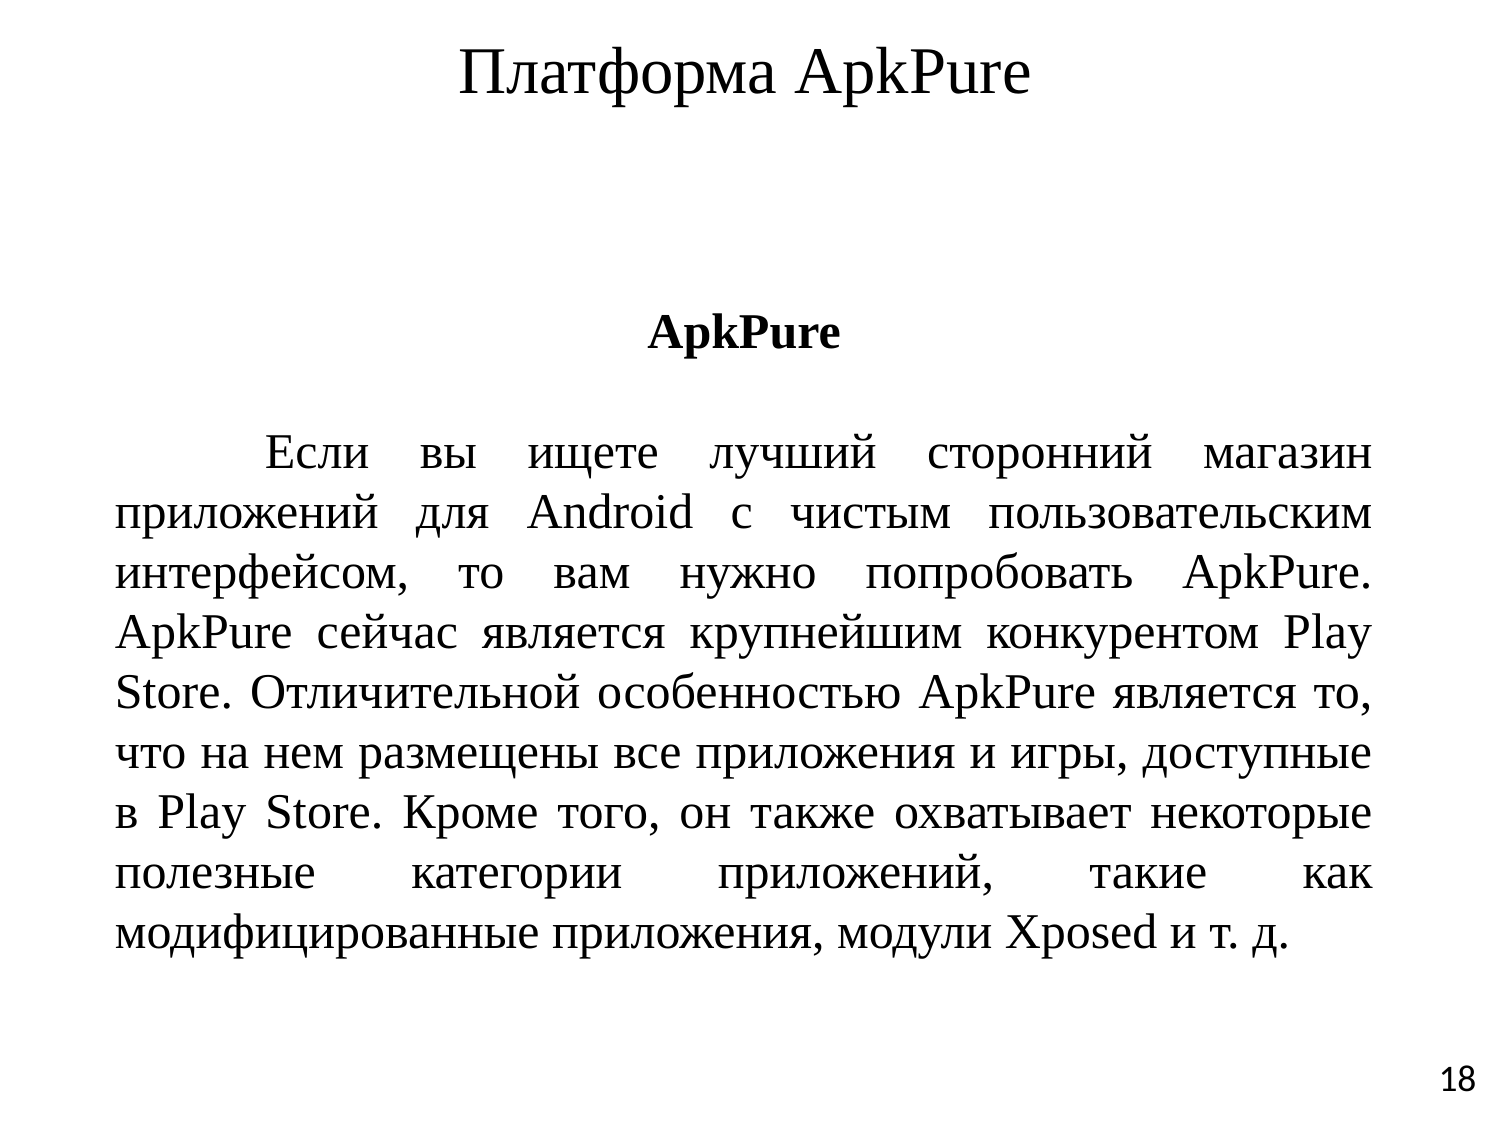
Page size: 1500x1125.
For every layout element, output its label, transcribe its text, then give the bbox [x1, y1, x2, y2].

text_box 18 [1423, 1046, 1492, 1107]
title Платформа ApkPure [32, 7, 1458, 126]
text_box ApkPure Если вы ищете лучший сторонний магазин приложений для Android с чистым пользовательским интерфейсом, то вам нужно попробовать ApkPure. ApkPure сейчас является крупнейшим конкурентом Play Store. Отличительной особенностью ApkPure является то, что на нем размещены все приложения и игры, доступные в Play Store. Кроме того, он также охватывает некоторые полезные категории приложений, такие как модифицированные приложения, модули Xposed и т. д. [100, 290, 1388, 966]
